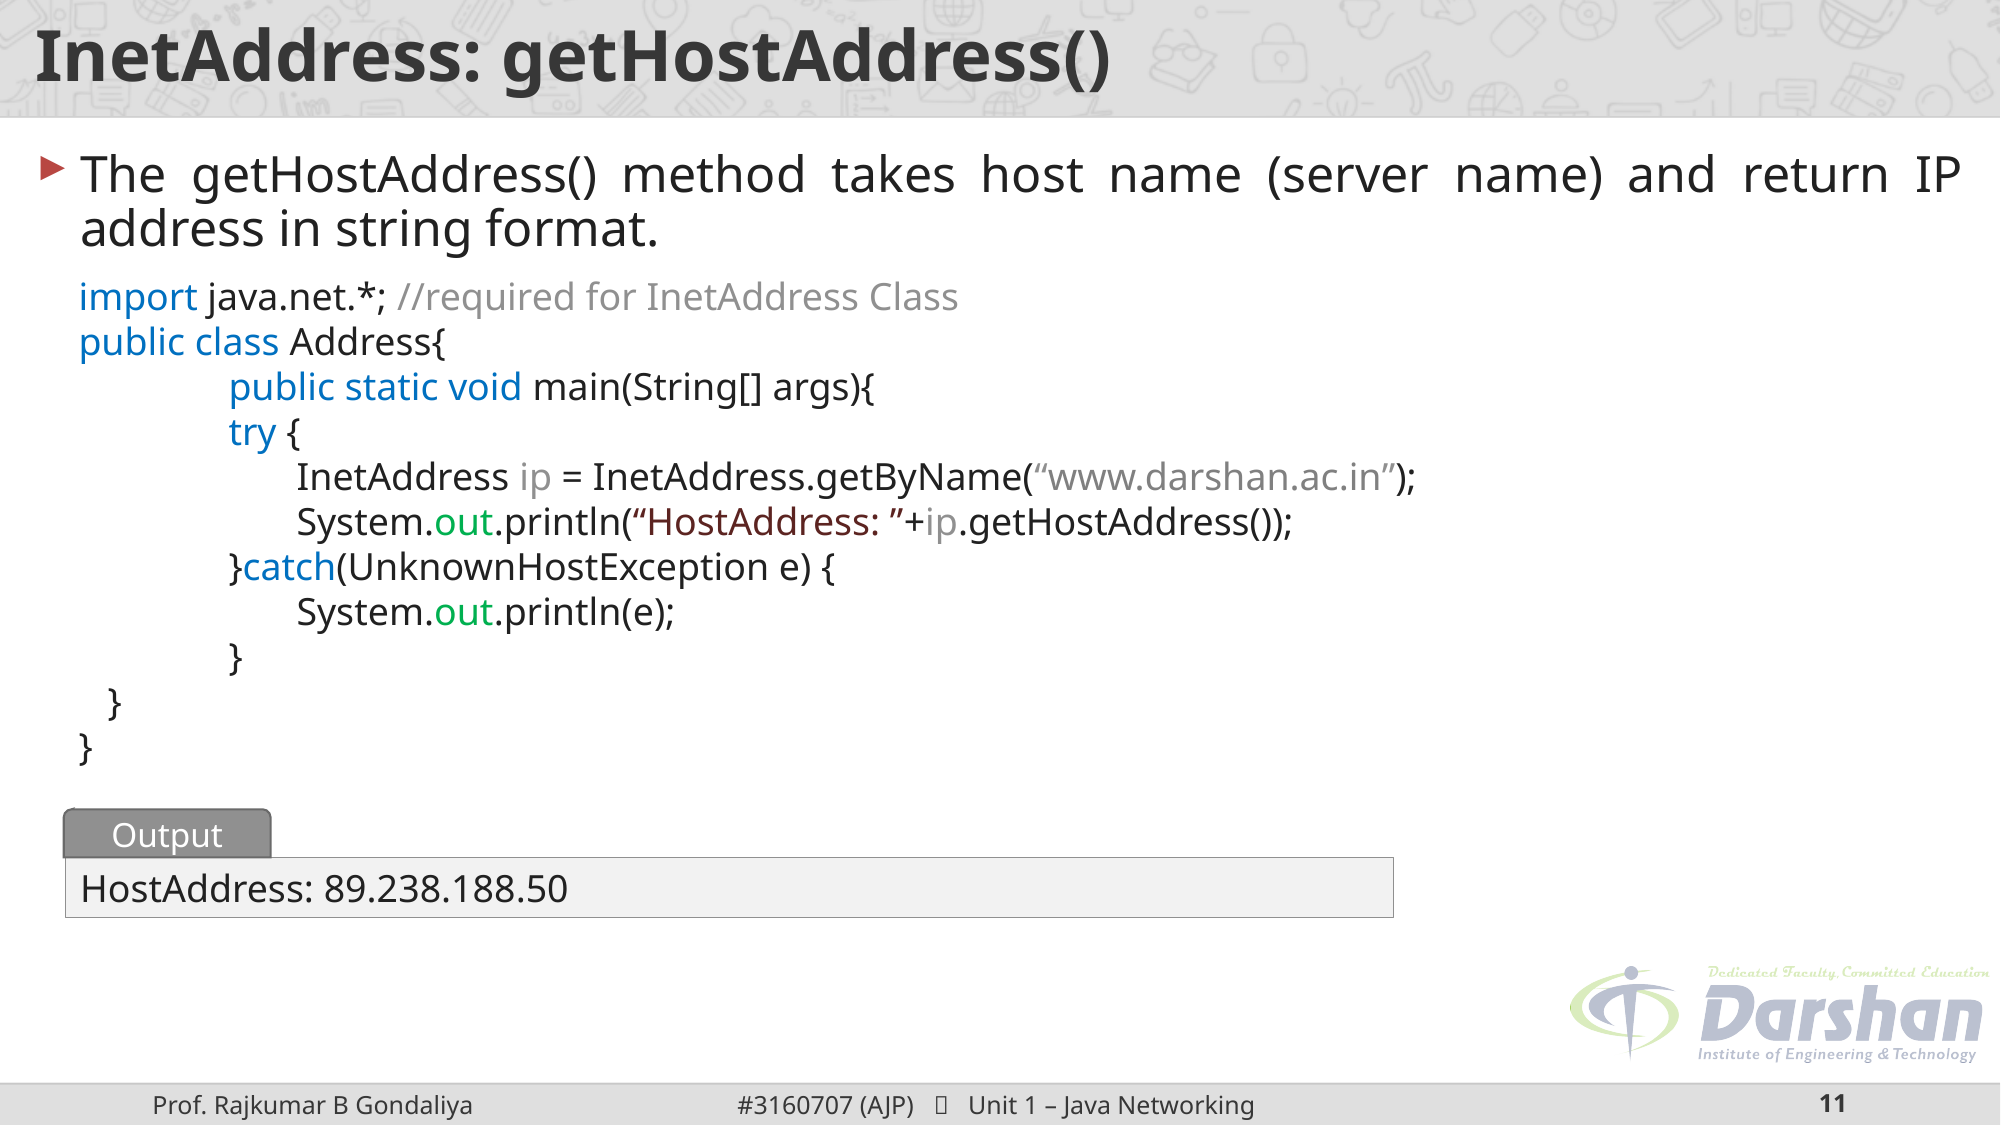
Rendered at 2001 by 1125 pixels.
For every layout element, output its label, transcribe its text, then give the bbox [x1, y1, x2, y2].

list The getHostAddress() method takes host name (server name) and return IP address in string format. [21, 141, 1979, 283]
title InetAddress: getHostAddress() [0, 0, 2000, 117]
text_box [63, 809, 1394, 918]
text_box import java.net.*; //required for InetAddress Class public class Address{ public static void main(String[] args){ try { InetAddress ip = InetAddress.getByName(“www.darshan.ac.in”); System.out.println(“HostAddress: ”+ip.getHostAddress()); }catch(UnknownHostException e) { System.out.println(e); } } } [63, 265, 1979, 776]
